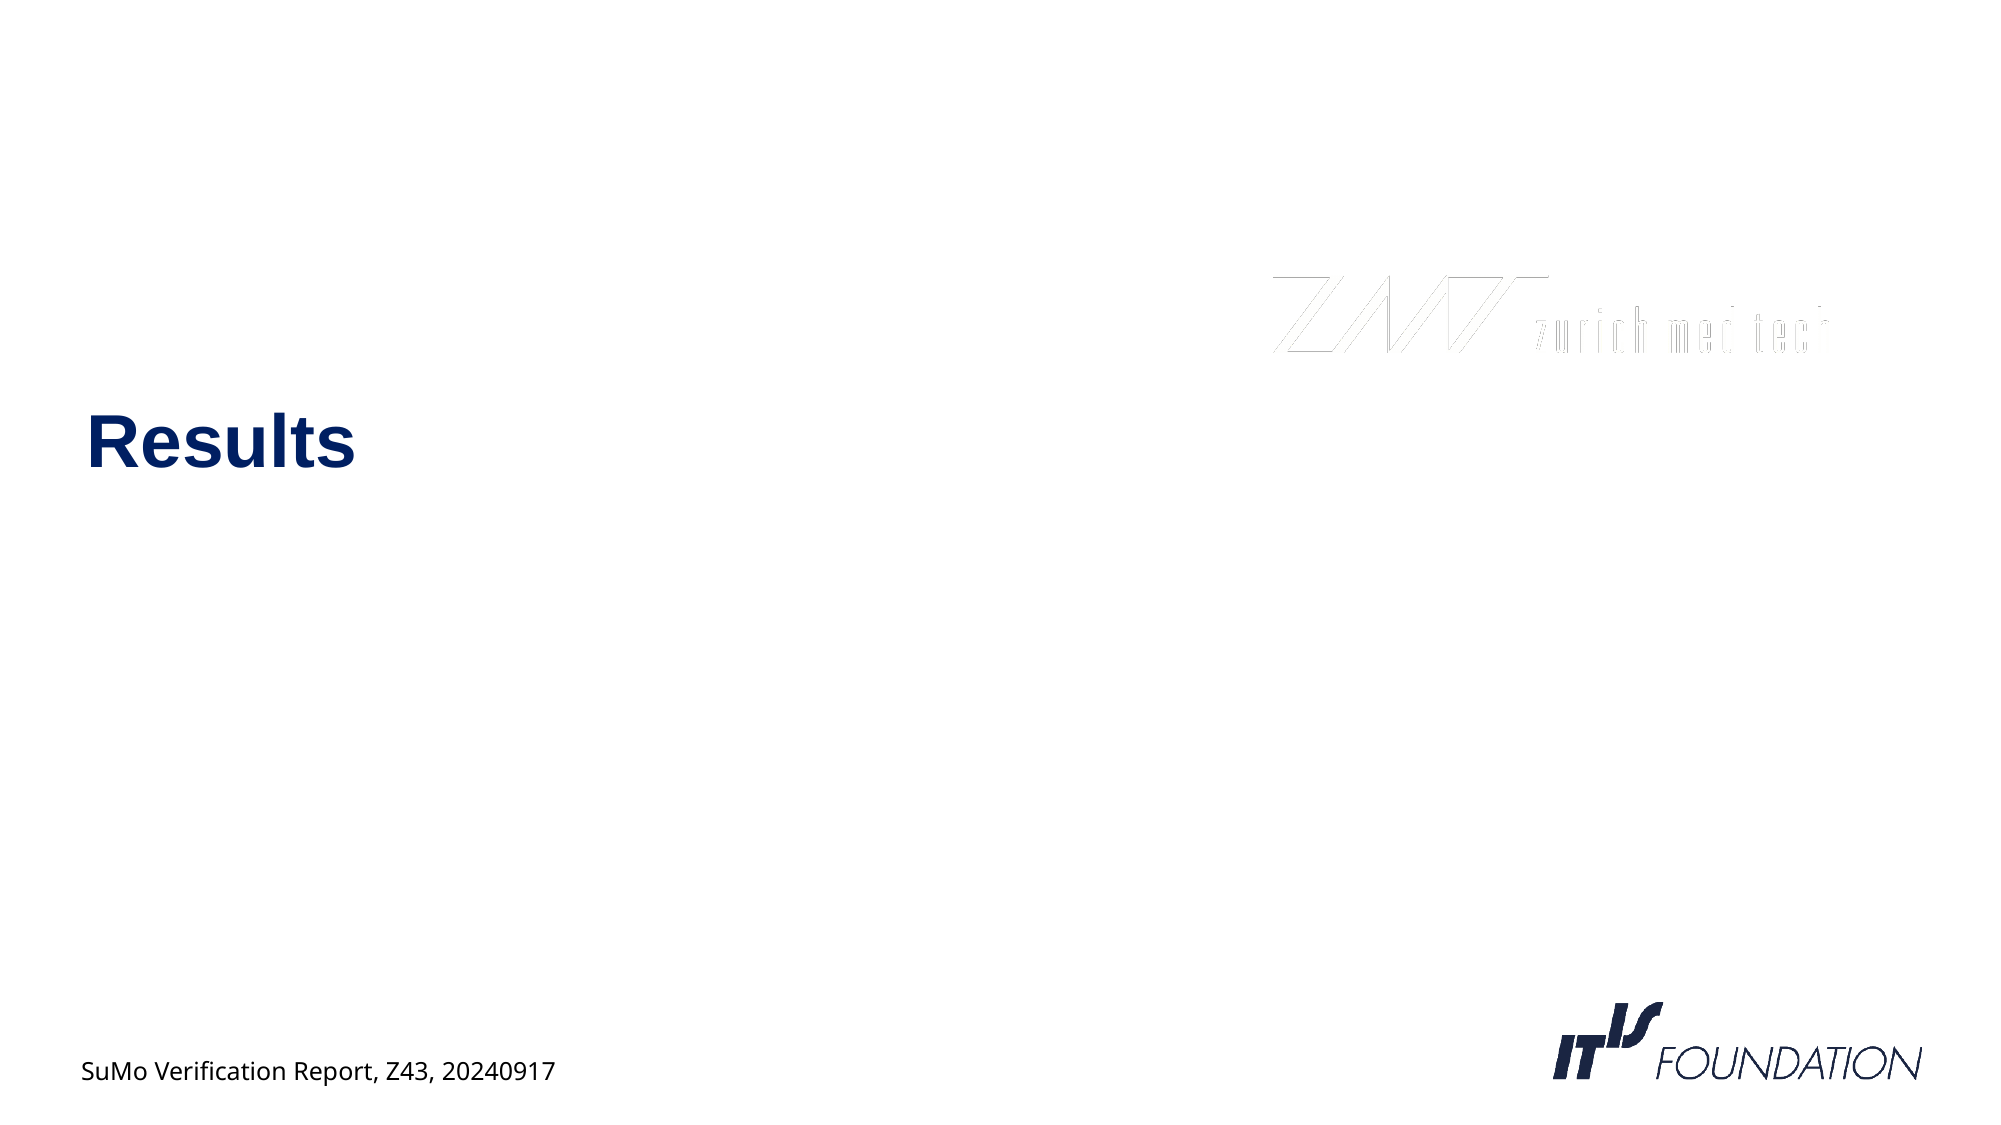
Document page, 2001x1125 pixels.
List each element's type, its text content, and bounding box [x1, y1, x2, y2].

picture [1553, 1002, 1922, 1080]
picture [1273, 275, 1829, 354]
footer SuMo Verification Report, Z43, 20240917 [80, 1054, 958, 1087]
title Results [77, 253, 1921, 494]
